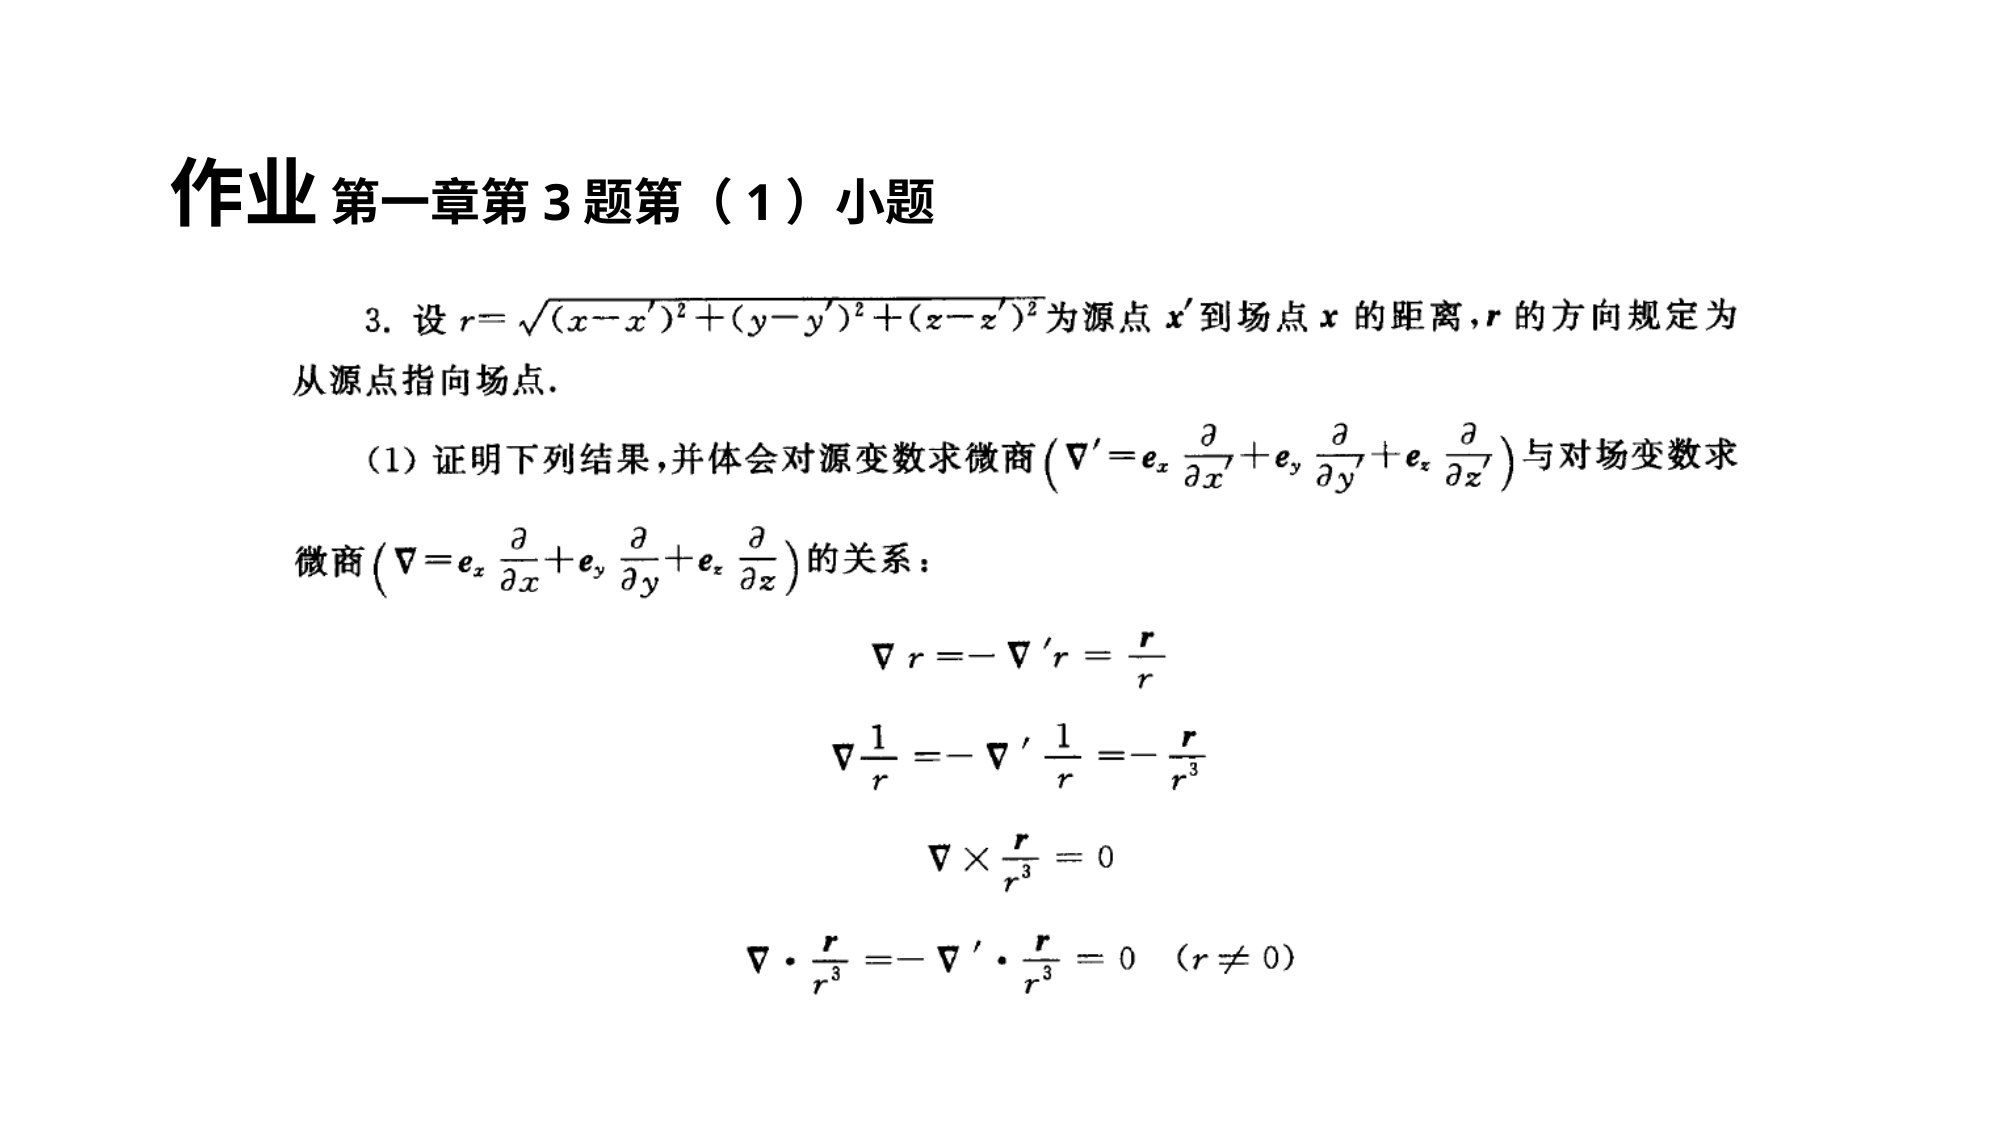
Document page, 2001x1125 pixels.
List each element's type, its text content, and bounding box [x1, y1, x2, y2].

text_box 作业 第一章第3题第（1）小题 [154, 137, 1477, 243]
picture [261, 277, 1789, 999]
